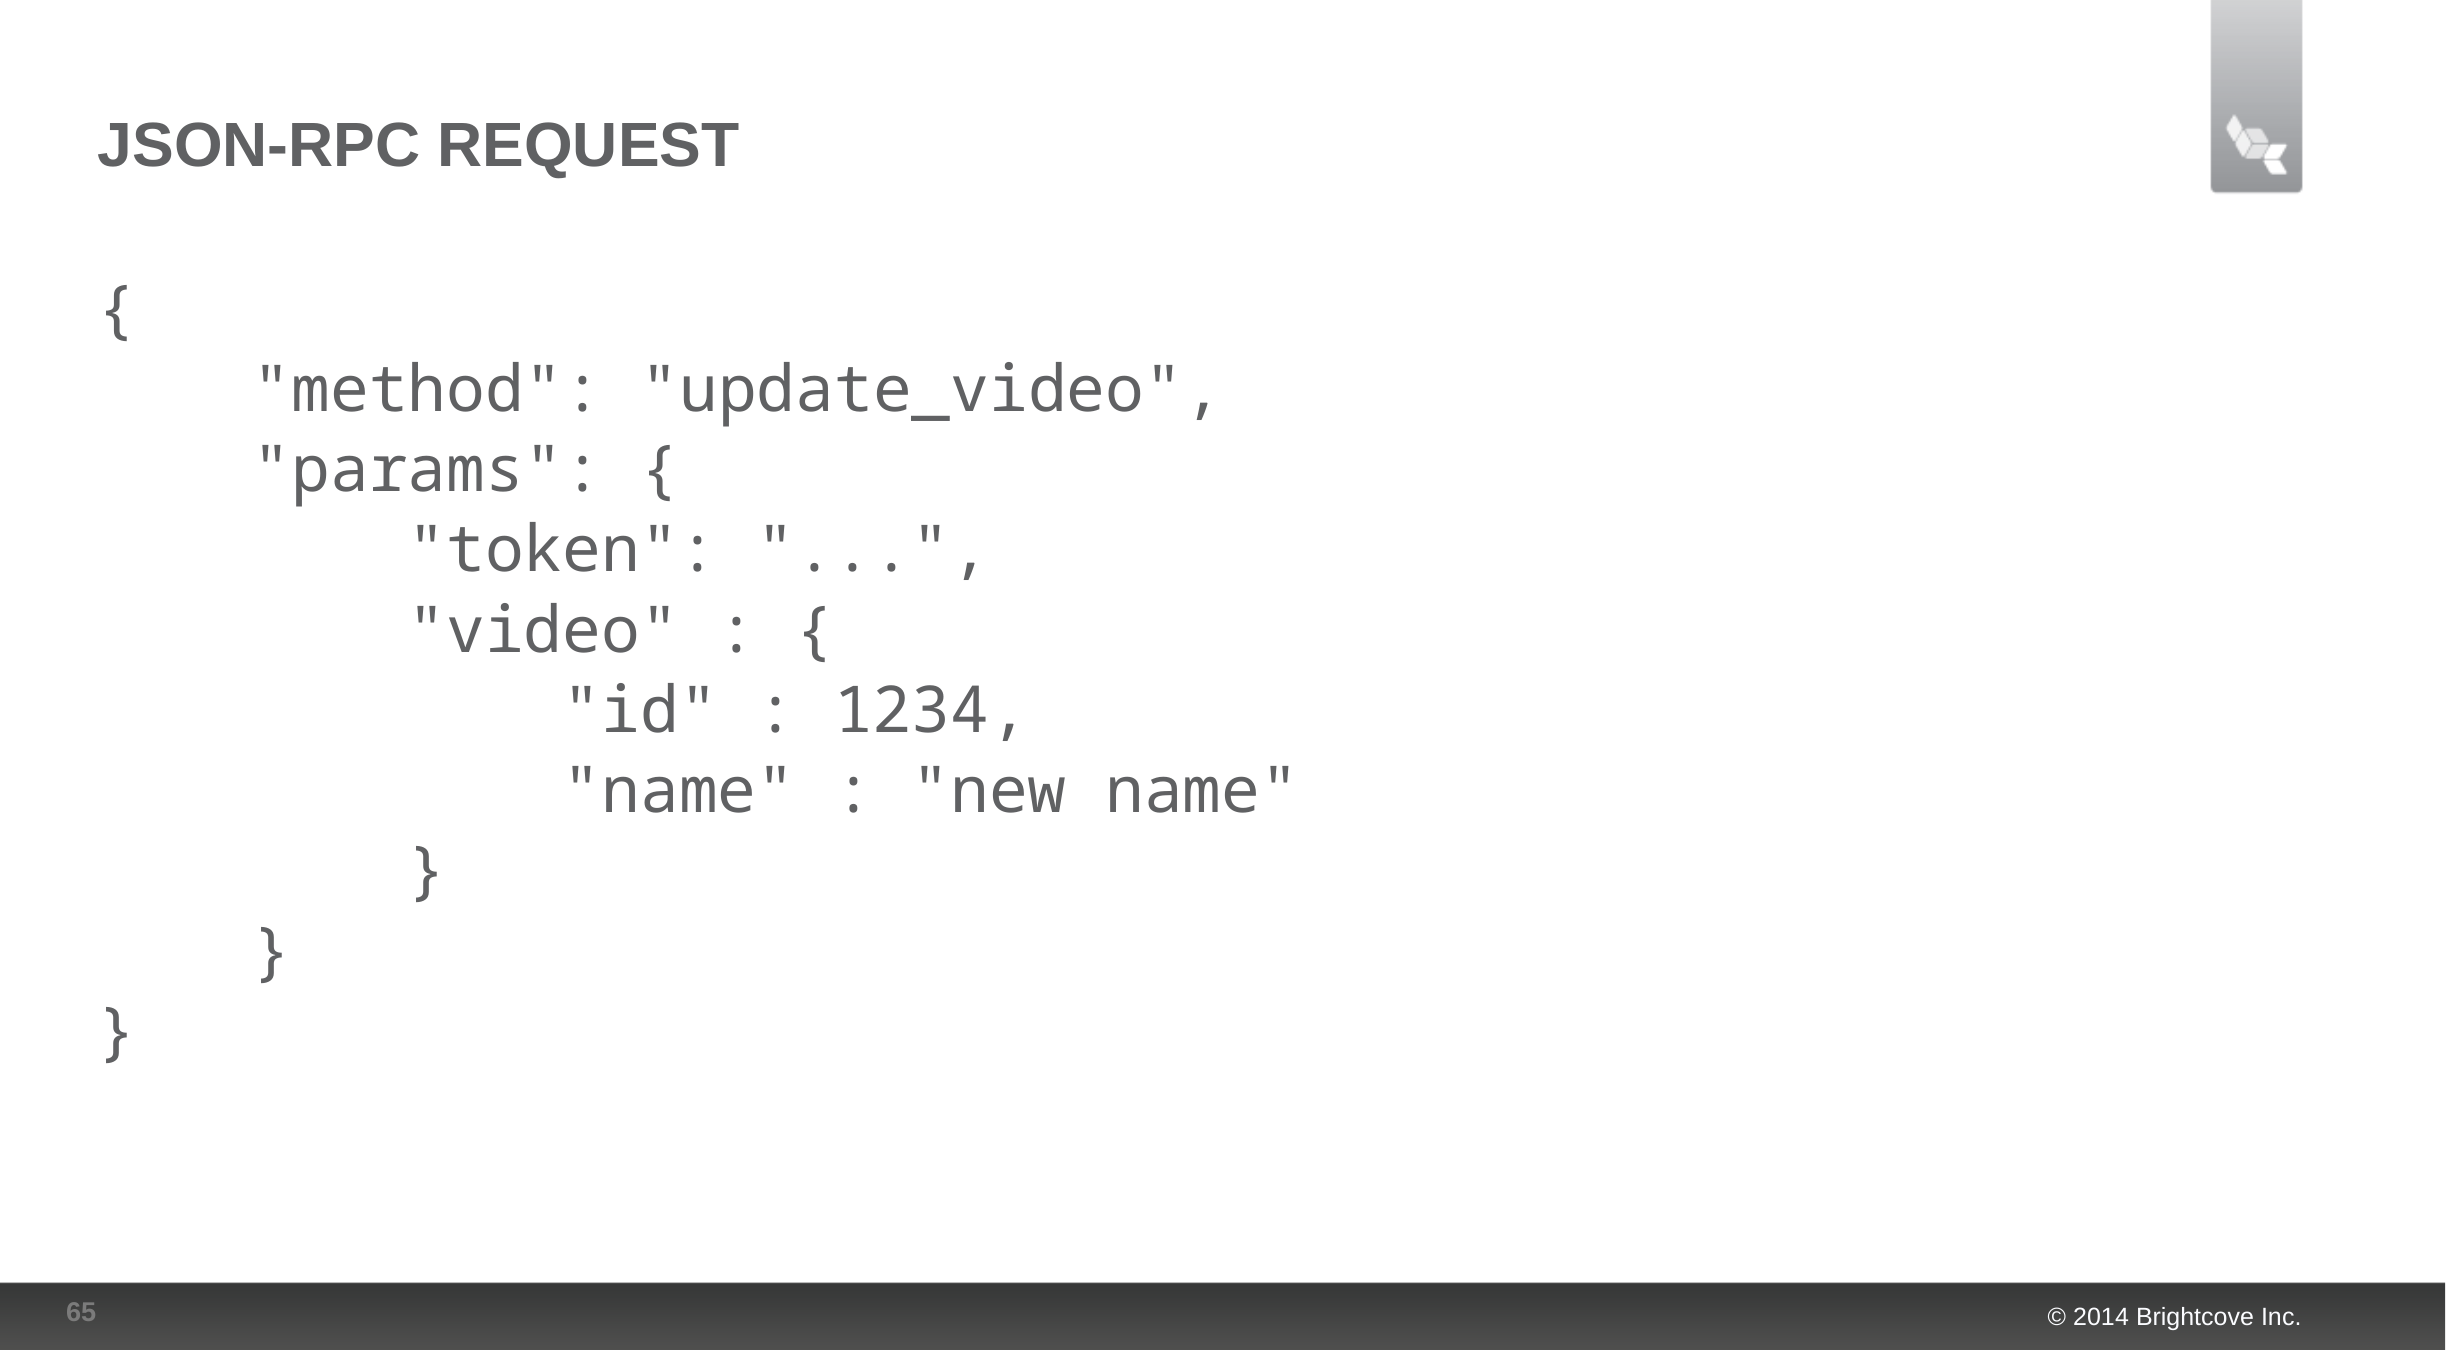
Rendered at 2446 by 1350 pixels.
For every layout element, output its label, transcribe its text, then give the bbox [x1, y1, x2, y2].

list { "method": "update_video", "params": { "token": "...", "video" : { "id" : 1234, "name" : "new name" } } } [76, 264, 2318, 1124]
title JSON-RPC Request [76, 41, 2155, 243]
text_box 65 [44, 1283, 167, 1350]
picture [0, 0, 2446, 1350]
